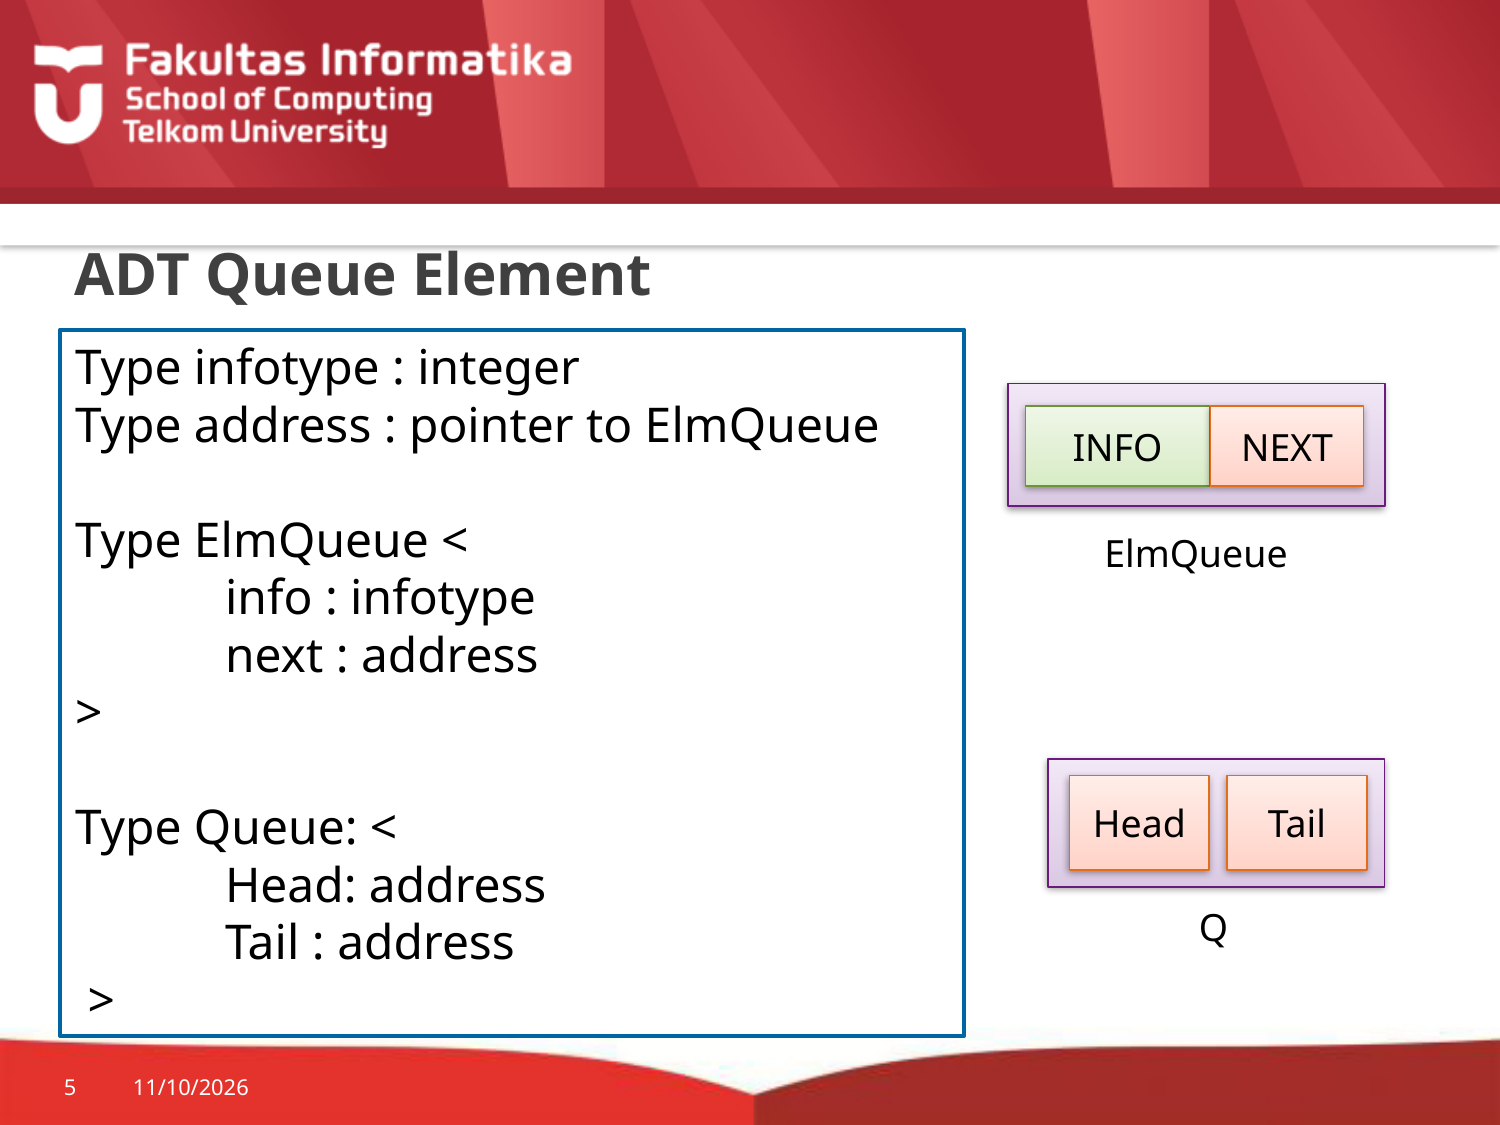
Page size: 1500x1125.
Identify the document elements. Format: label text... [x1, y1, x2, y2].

text_box Q [1184, 896, 1244, 957]
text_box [1047, 758, 1385, 888]
picture [0, 1024, 1500, 1125]
picture [0, 0, 1500, 203]
slide_number 5 [63, 1058, 123, 1119]
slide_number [132, 1058, 403, 1119]
title ADT Queue Element [59, 219, 1426, 325]
list Type infotype : integer Type address : pointer to ElmQueue Type ElmQueue < info : infotype next : address > Type Queue: < Head: address Tail : address > [58, 328, 966, 1038]
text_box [1007, 383, 1386, 507]
text_box ElmQueue [1089, 522, 1304, 583]
